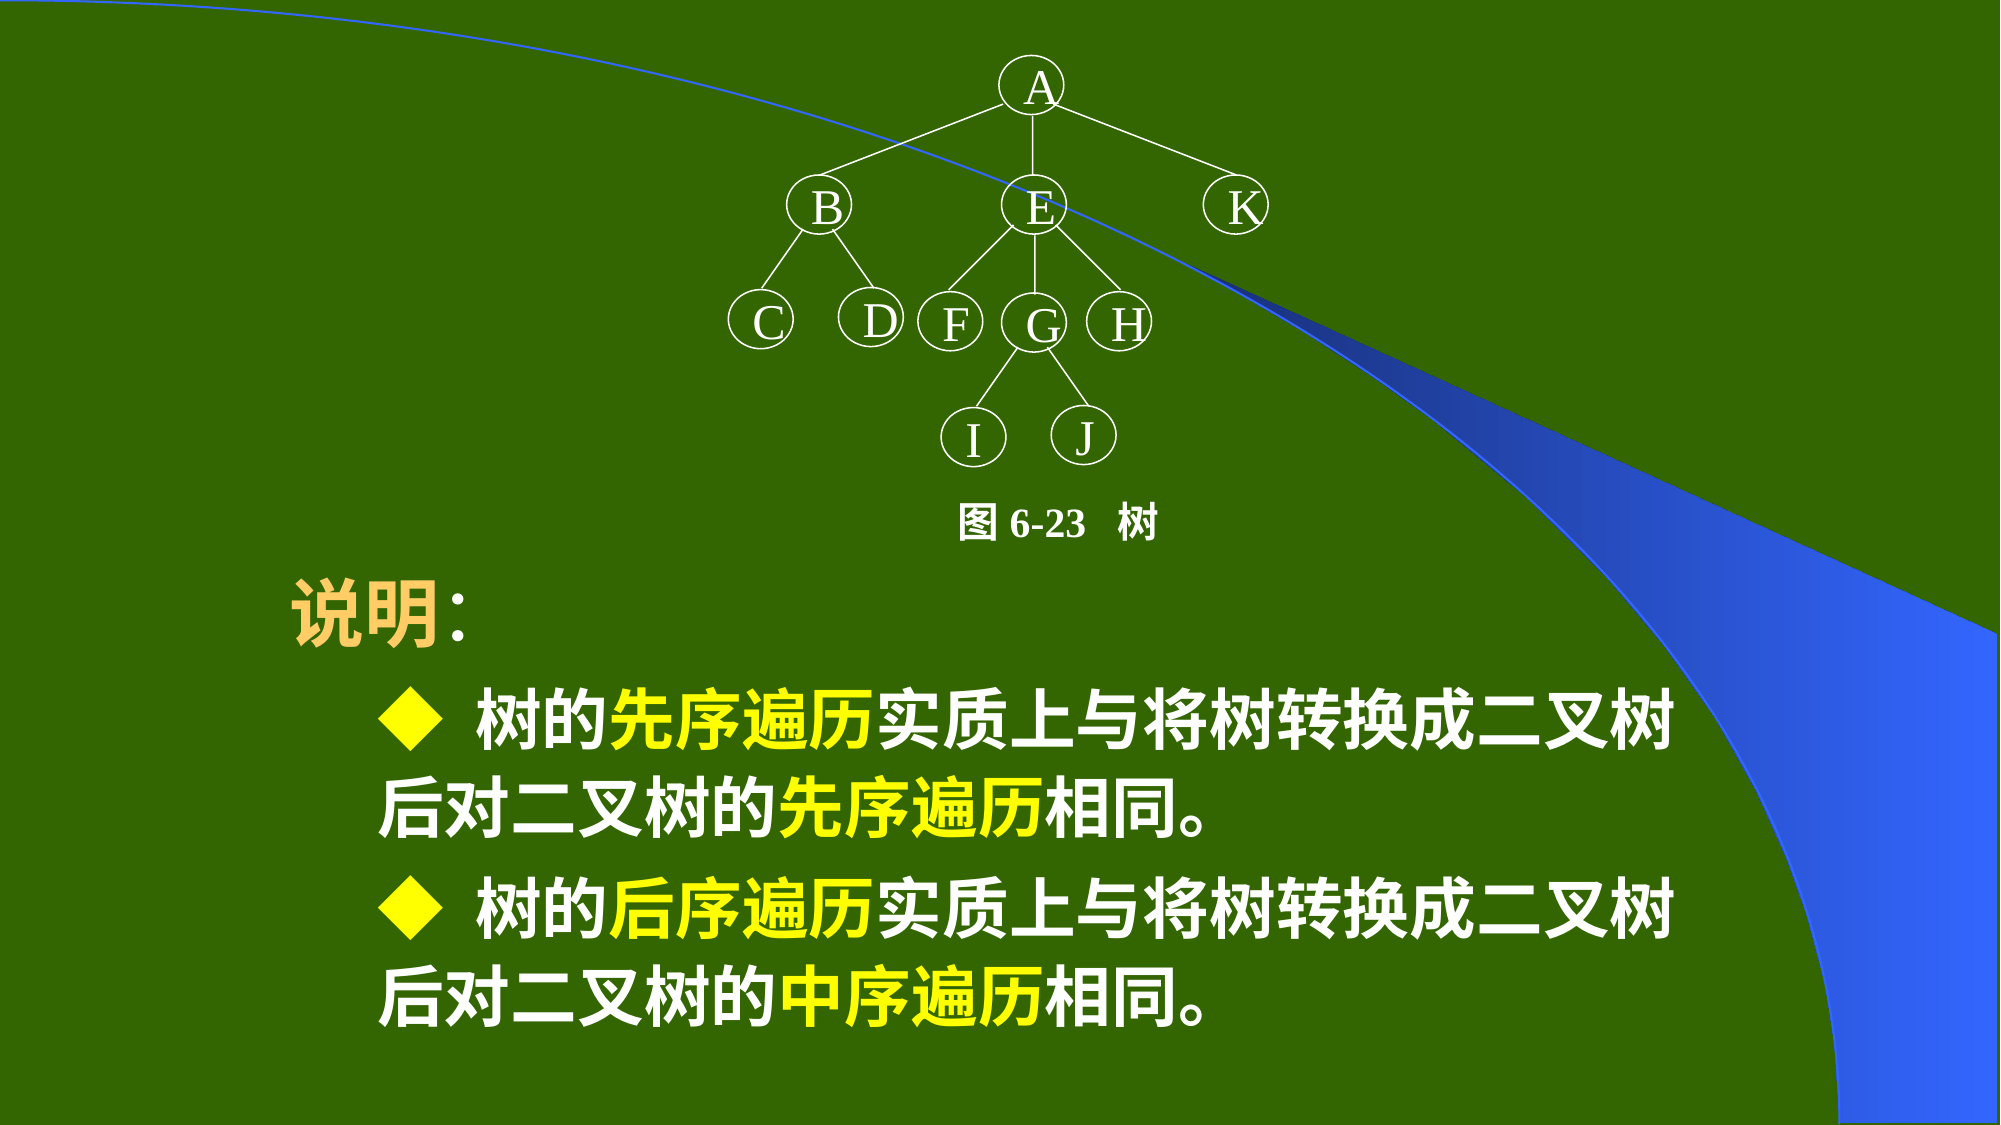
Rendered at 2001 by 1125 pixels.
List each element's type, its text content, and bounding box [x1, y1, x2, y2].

list 说明： ◆ 树的先序遍历实质上与将树转换成二叉树后对二叉树的先序遍历相同。 ◆ 树的后序遍历实质上与将树转换成二叉树后对二叉树的中序遍历相同。 [274, 549, 1726, 1059]
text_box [728, 55, 1269, 551]
